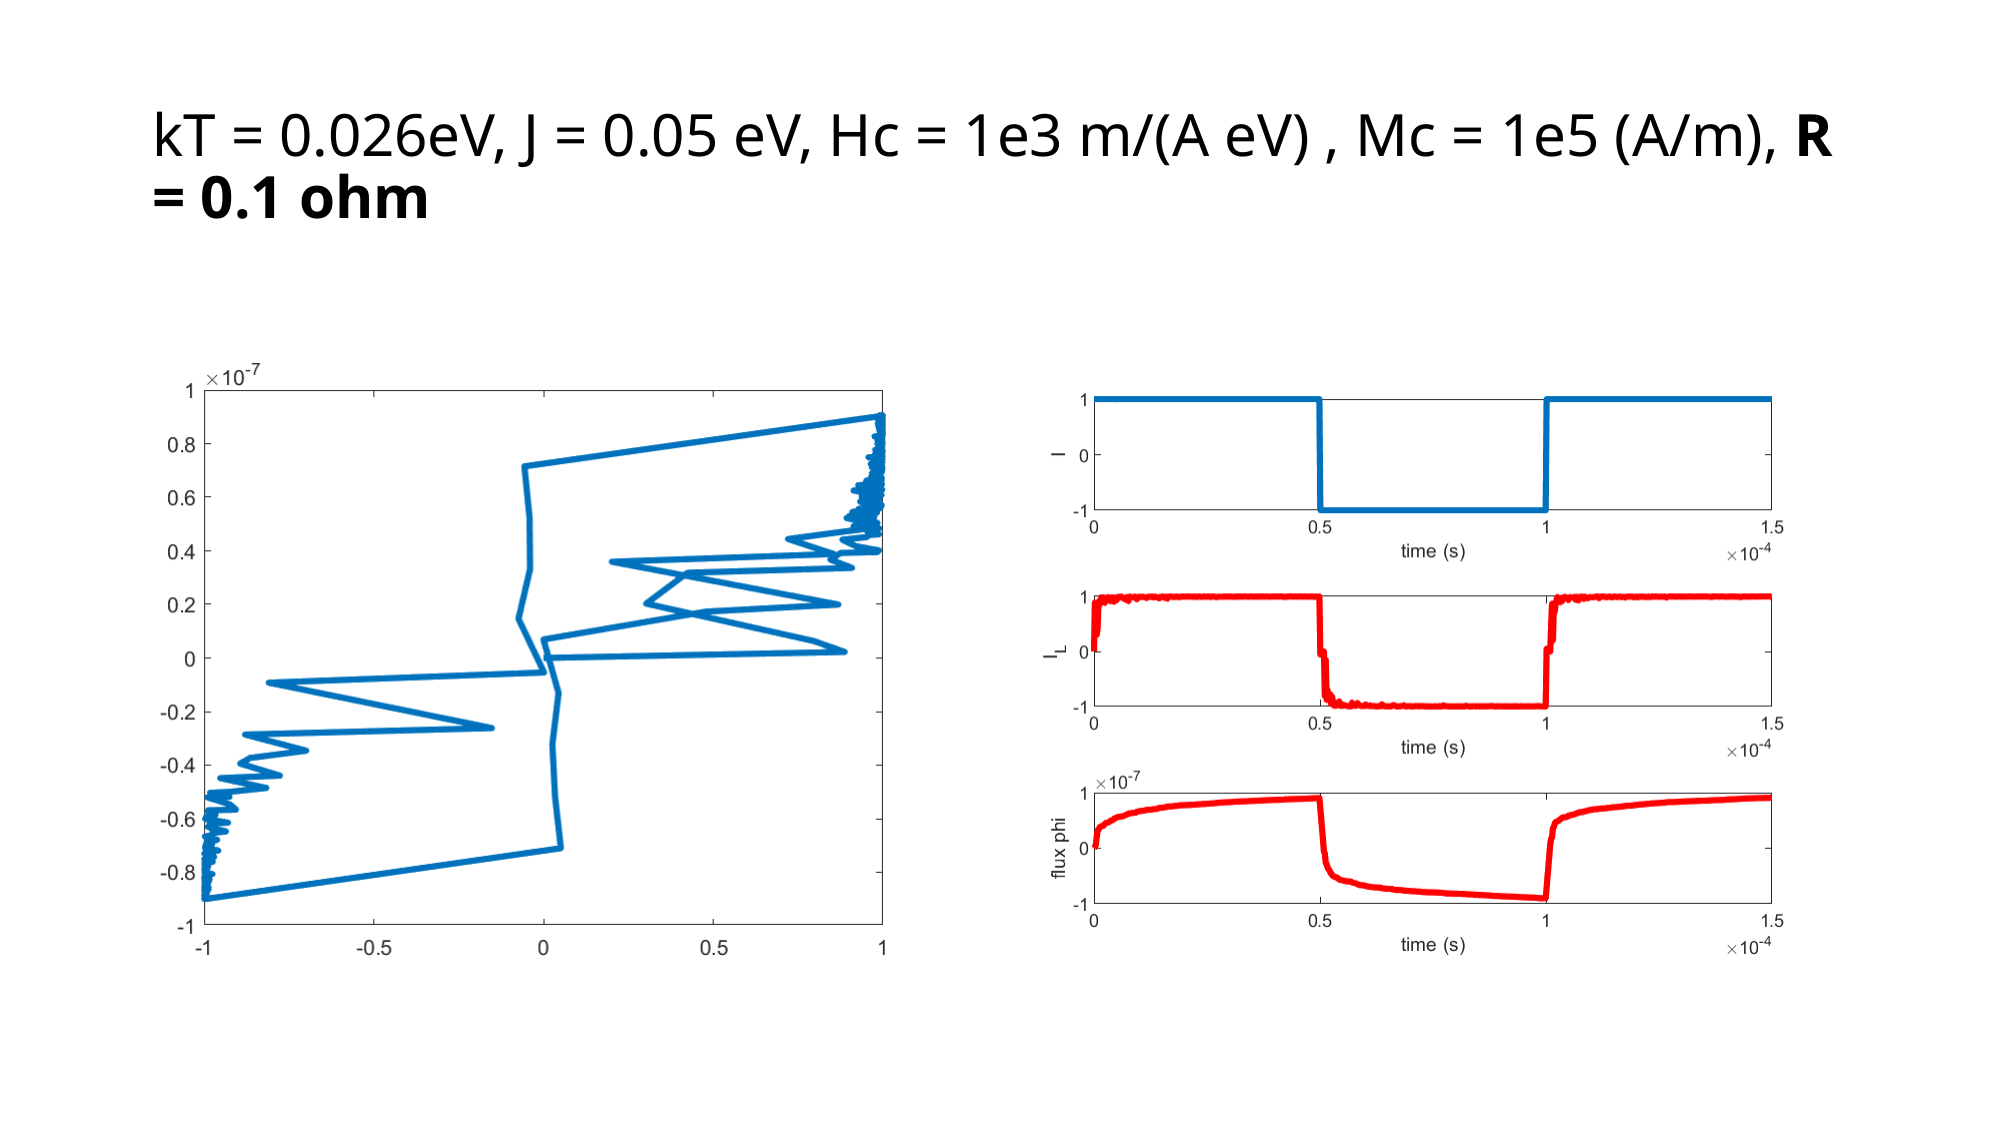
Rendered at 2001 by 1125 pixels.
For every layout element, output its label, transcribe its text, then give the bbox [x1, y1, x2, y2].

picture [980, 341, 1856, 998]
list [90, 341, 966, 998]
title kT = 0.026eV, J = 0.05 eV, Hc = 1e3 m/(A eV) , Mc = 1e5 (A/m), R = 0.1 ohm [137, 59, 1863, 278]
